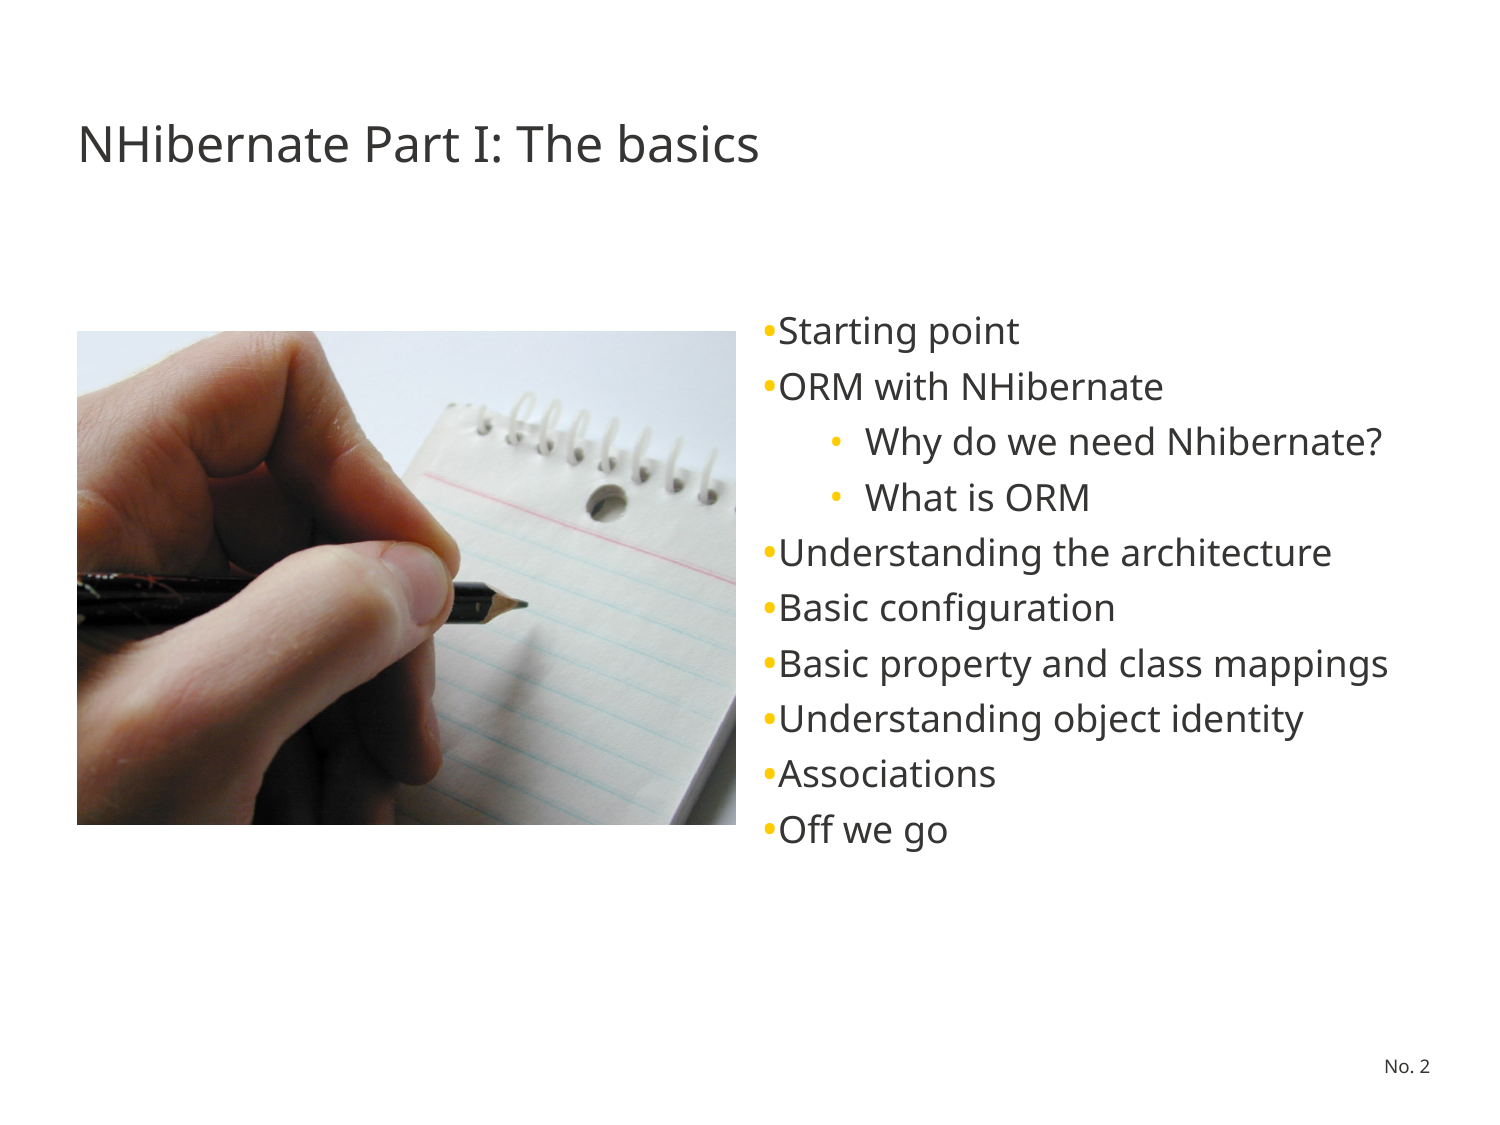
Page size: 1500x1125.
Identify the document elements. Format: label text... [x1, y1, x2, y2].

picture [77, 331, 736, 826]
list Starting point ORM with NHibernate Why do we need Nhibernate? What is ORM Understanding the architecture Basic configuration Basic property and class mappings Understanding object identity Associations Off we go [761, 237, 1453, 999]
title NHibernate Part I: The basics [77, 43, 1430, 173]
